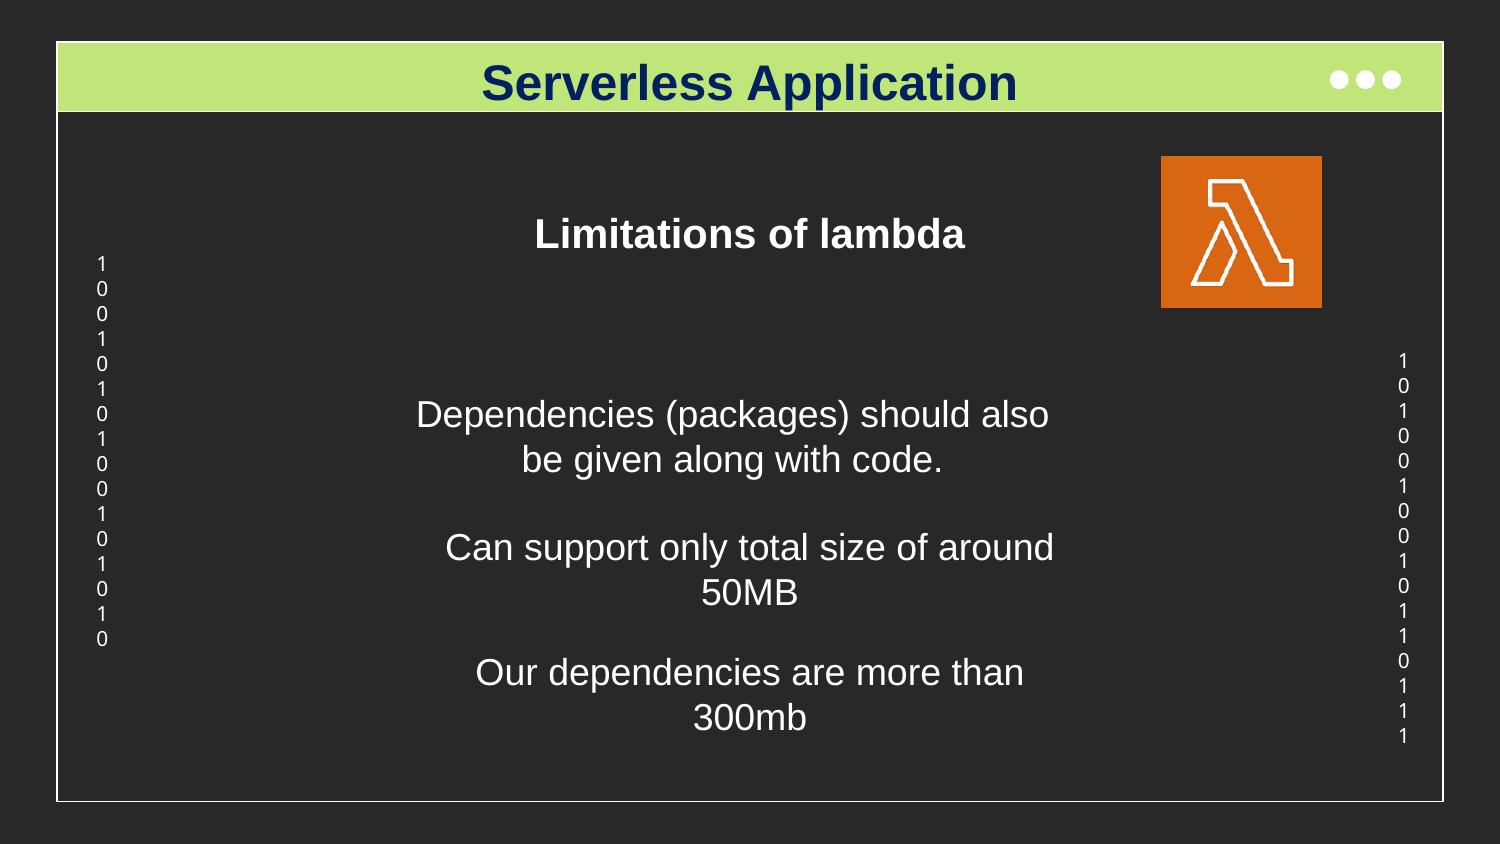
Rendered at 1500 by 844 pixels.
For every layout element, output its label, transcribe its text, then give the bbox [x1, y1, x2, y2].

text_box Can support only total size of around 50MB [403, 515, 1097, 620]
text_box Serverless Application [420, 42, 1080, 118]
picture [1160, 155, 1322, 308]
text_box Our dependencies are more than 300mb [403, 640, 1097, 746]
text_box Limitations of lambda [503, 199, 997, 264]
text_box Dependencies (packages) should also be given along with code. [385, 382, 1080, 488]
